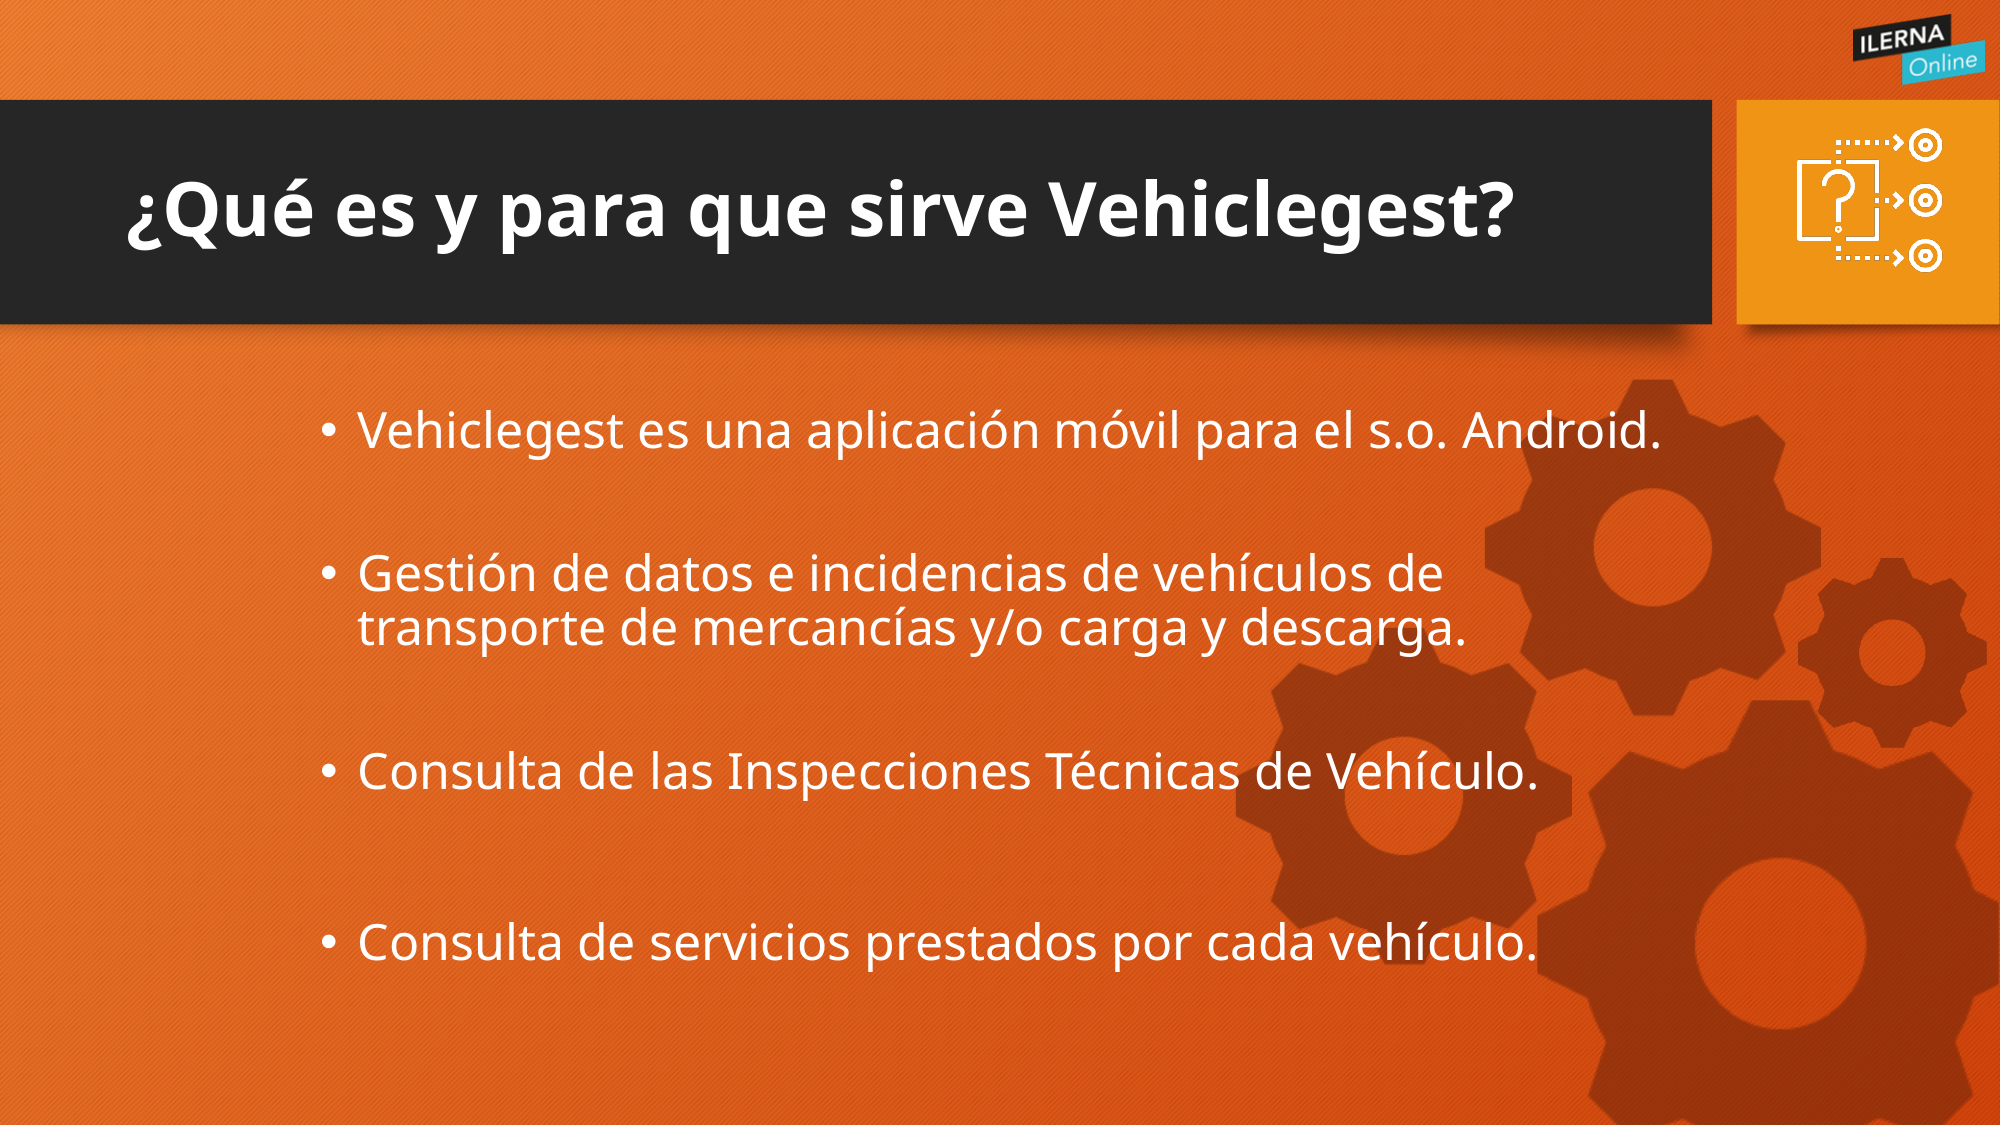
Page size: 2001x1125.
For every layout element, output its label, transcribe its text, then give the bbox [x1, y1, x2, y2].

list Gestión de datos e incidencias de vehículos de transporte de mercancías y/o carga y descarga. [305, 534, 1711, 671]
title ¿Qué es y para que sirve Vehiclegest? [111, 123, 1689, 301]
list Consulta de las Inspecciones Técnicas de Vehículo. [305, 705, 1711, 841]
list Consulta de servicios prestados por cada vehículo. [305, 876, 1711, 1012]
picture [1853, 13, 1985, 85]
list Vehiclegest es una aplicación móvil para el s.o. Android. [305, 364, 1711, 500]
picture [1792, 123, 1947, 278]
picture [0, 311, 2001, 1125]
